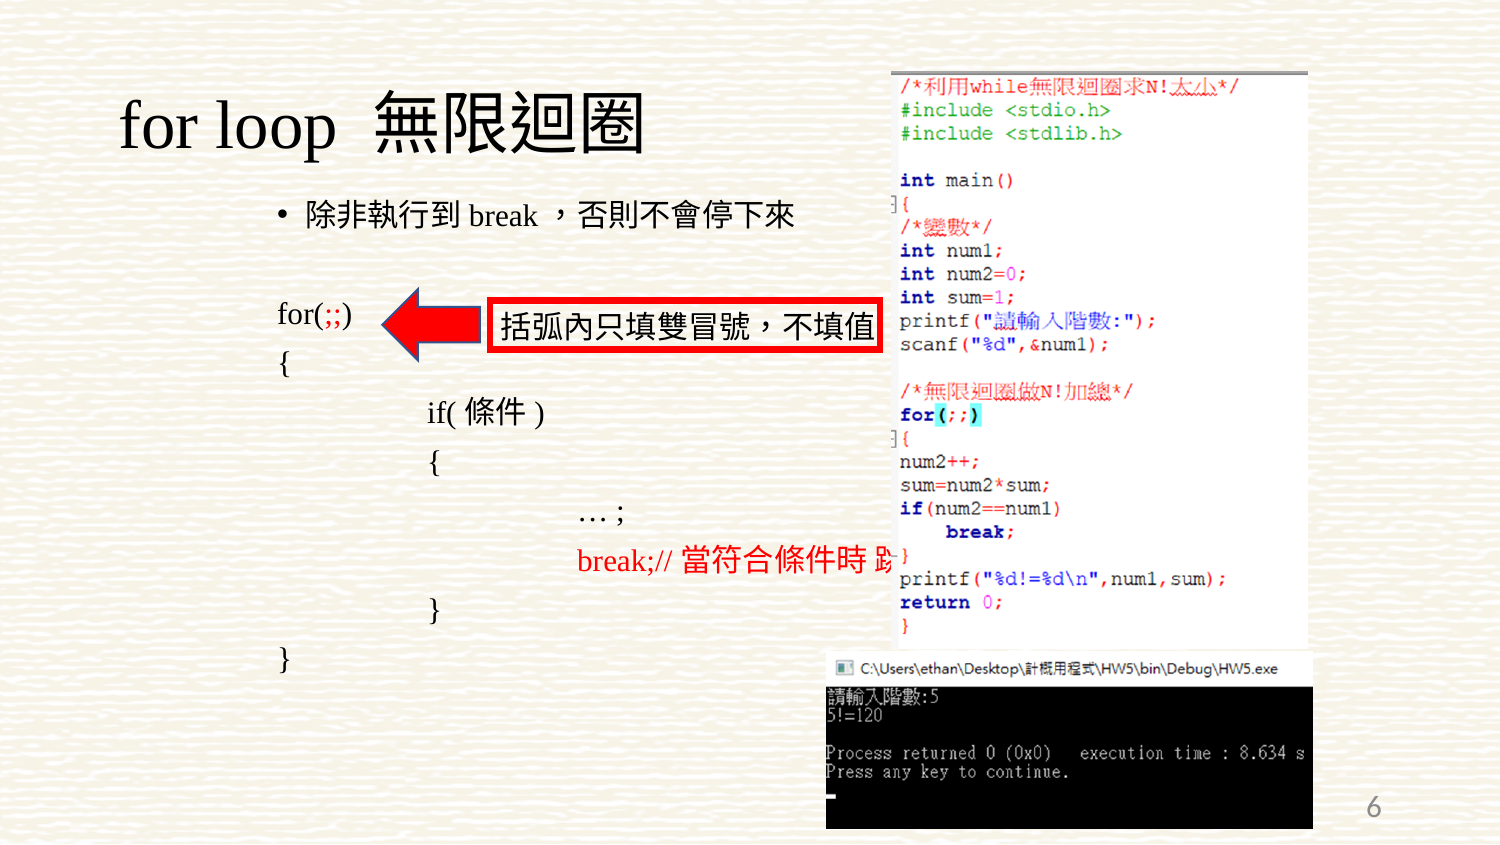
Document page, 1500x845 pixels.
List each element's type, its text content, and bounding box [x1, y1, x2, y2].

text_box [380, 286, 481, 363]
picture [891, 71, 1308, 650]
list 除非執行到break，否則不會停下來 for(;;) { if(條件) { … ; break;//當符合條件時 跳出迴圈 } } [262, 191, 1044, 670]
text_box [484, 300, 891, 354]
slide_number 6 [1313, 782, 1397, 828]
title for loop 無限迴圈 [103, 44, 1397, 208]
picture [826, 651, 1313, 830]
